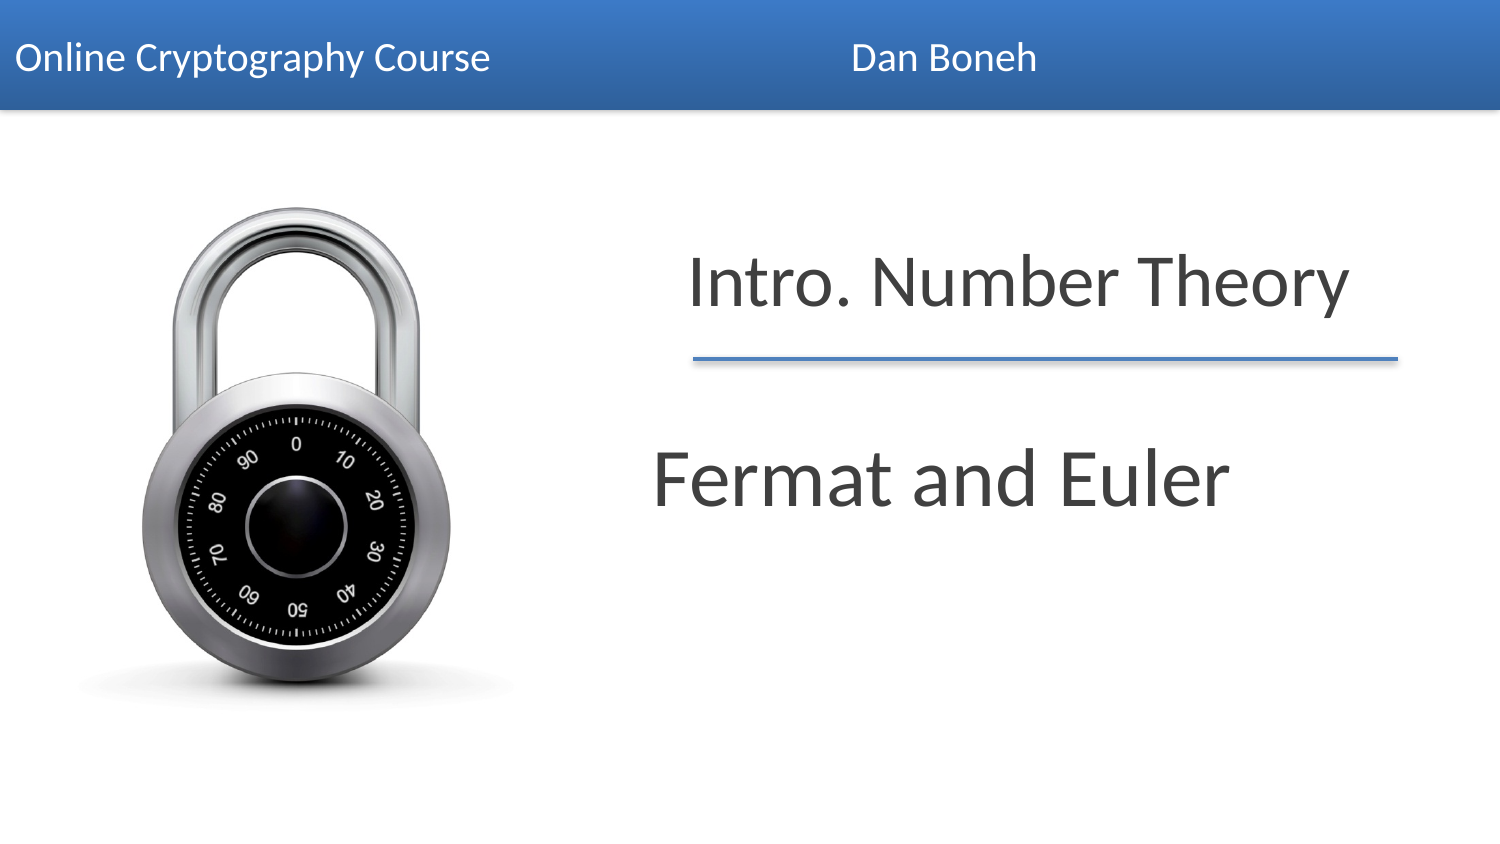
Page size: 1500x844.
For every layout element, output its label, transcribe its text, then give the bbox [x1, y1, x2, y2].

text_box Online Cryptography Course Dan Boneh [0, 0, 1500, 110]
title Fermat and Euler [637, 415, 1463, 729]
picture [37, 146, 555, 744]
text_box Intro. Number Theory [672, 159, 1485, 394]
